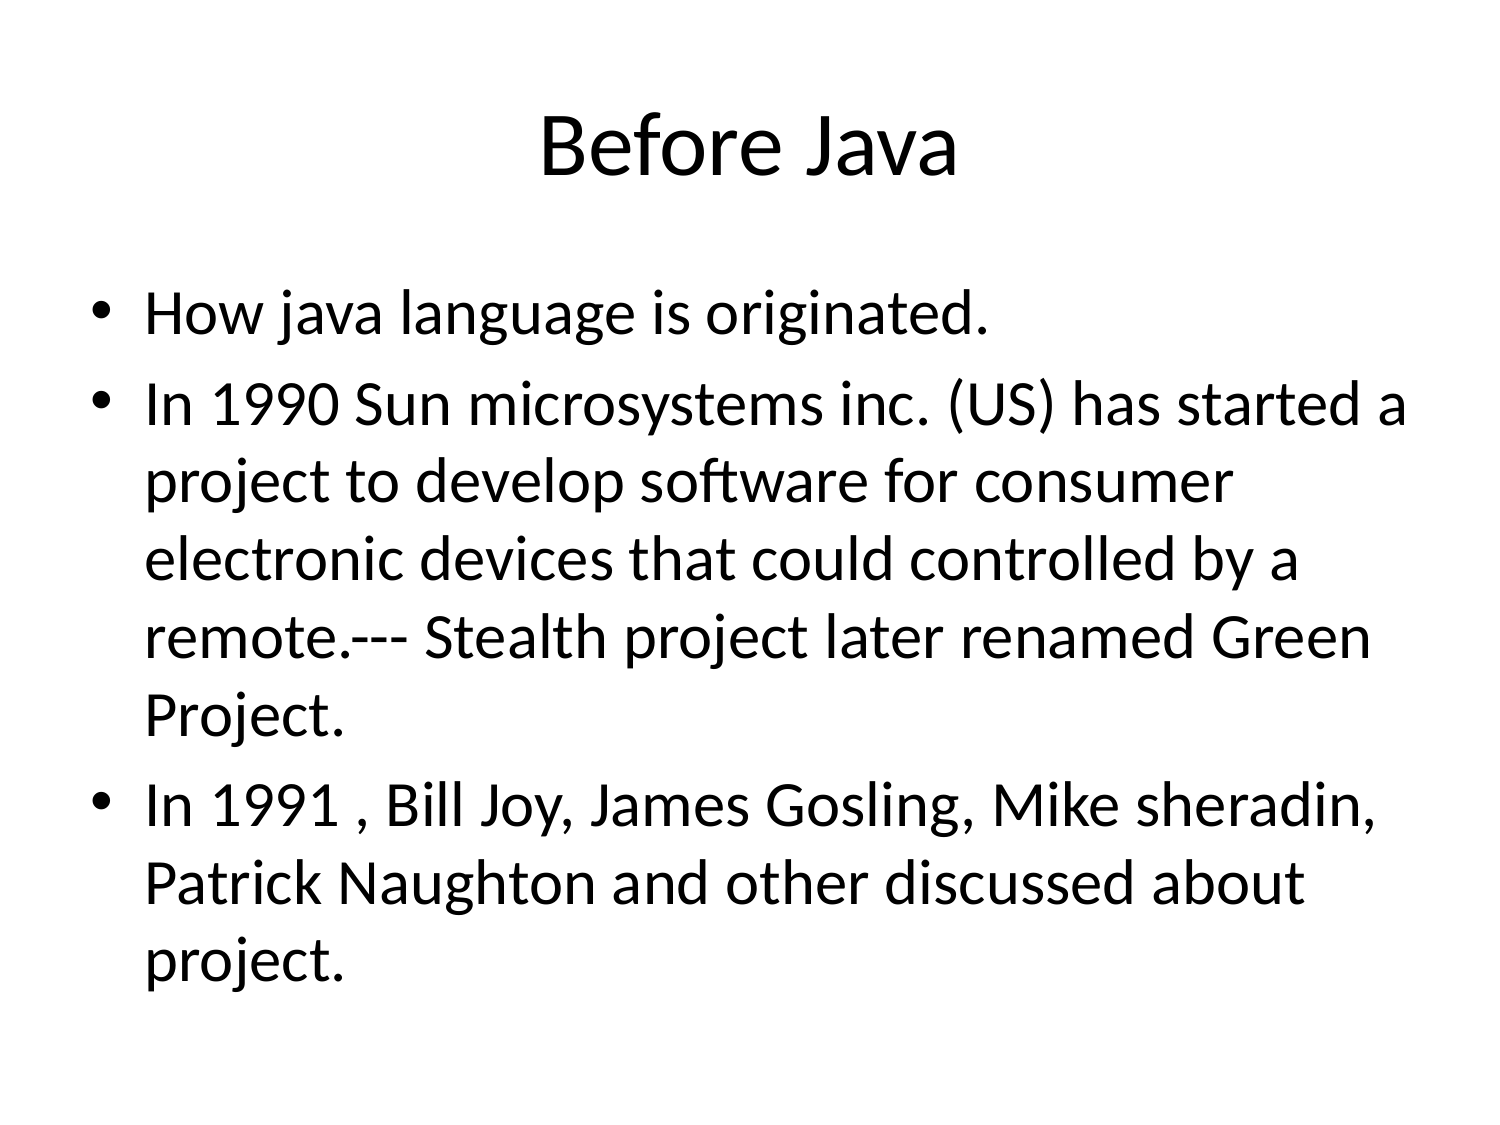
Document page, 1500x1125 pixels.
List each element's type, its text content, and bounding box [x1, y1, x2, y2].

list How java language is originated. In 1990 Sun microsystems inc. (US) has started a project to develop software for consumer electronic devices that could controlled by a remote.--- Stealth project later renamed Green Project. In 1991 , Bill Joy, James Gosling, Mike sheradin, Patrick Naughton and other discussed about project. [75, 262, 1425, 1005]
title Before Java [75, 45, 1425, 233]
